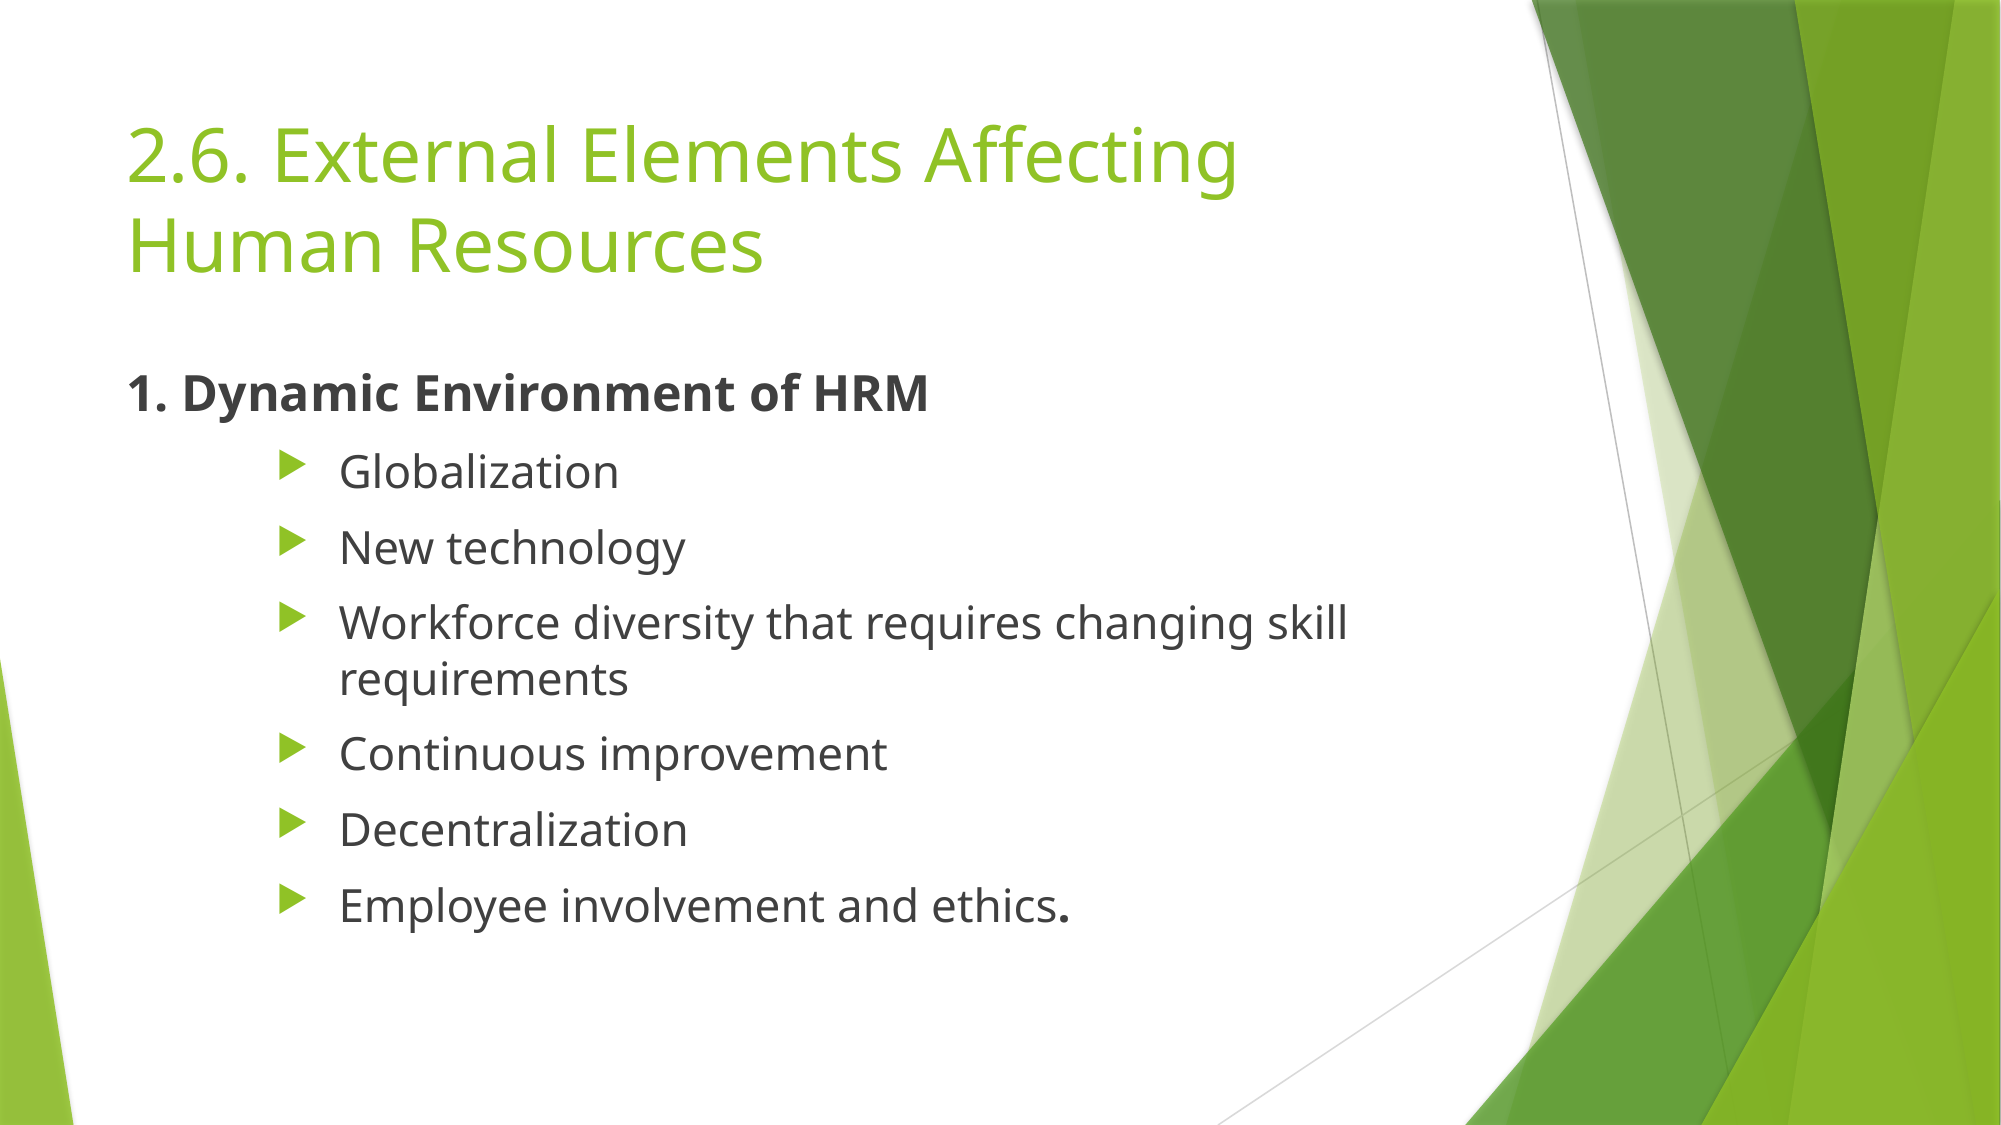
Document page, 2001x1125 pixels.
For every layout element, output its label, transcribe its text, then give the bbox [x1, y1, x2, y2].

list 1. Dynamic Environment of HRM Globalization New technology Workforce diversity that requires changing skill requirements Continuous improvement Decentralization Employee involvement and ethics. [111, 354, 1522, 992]
title 2.6. External Elements Affecting Human Resources [111, 99, 1522, 317]
